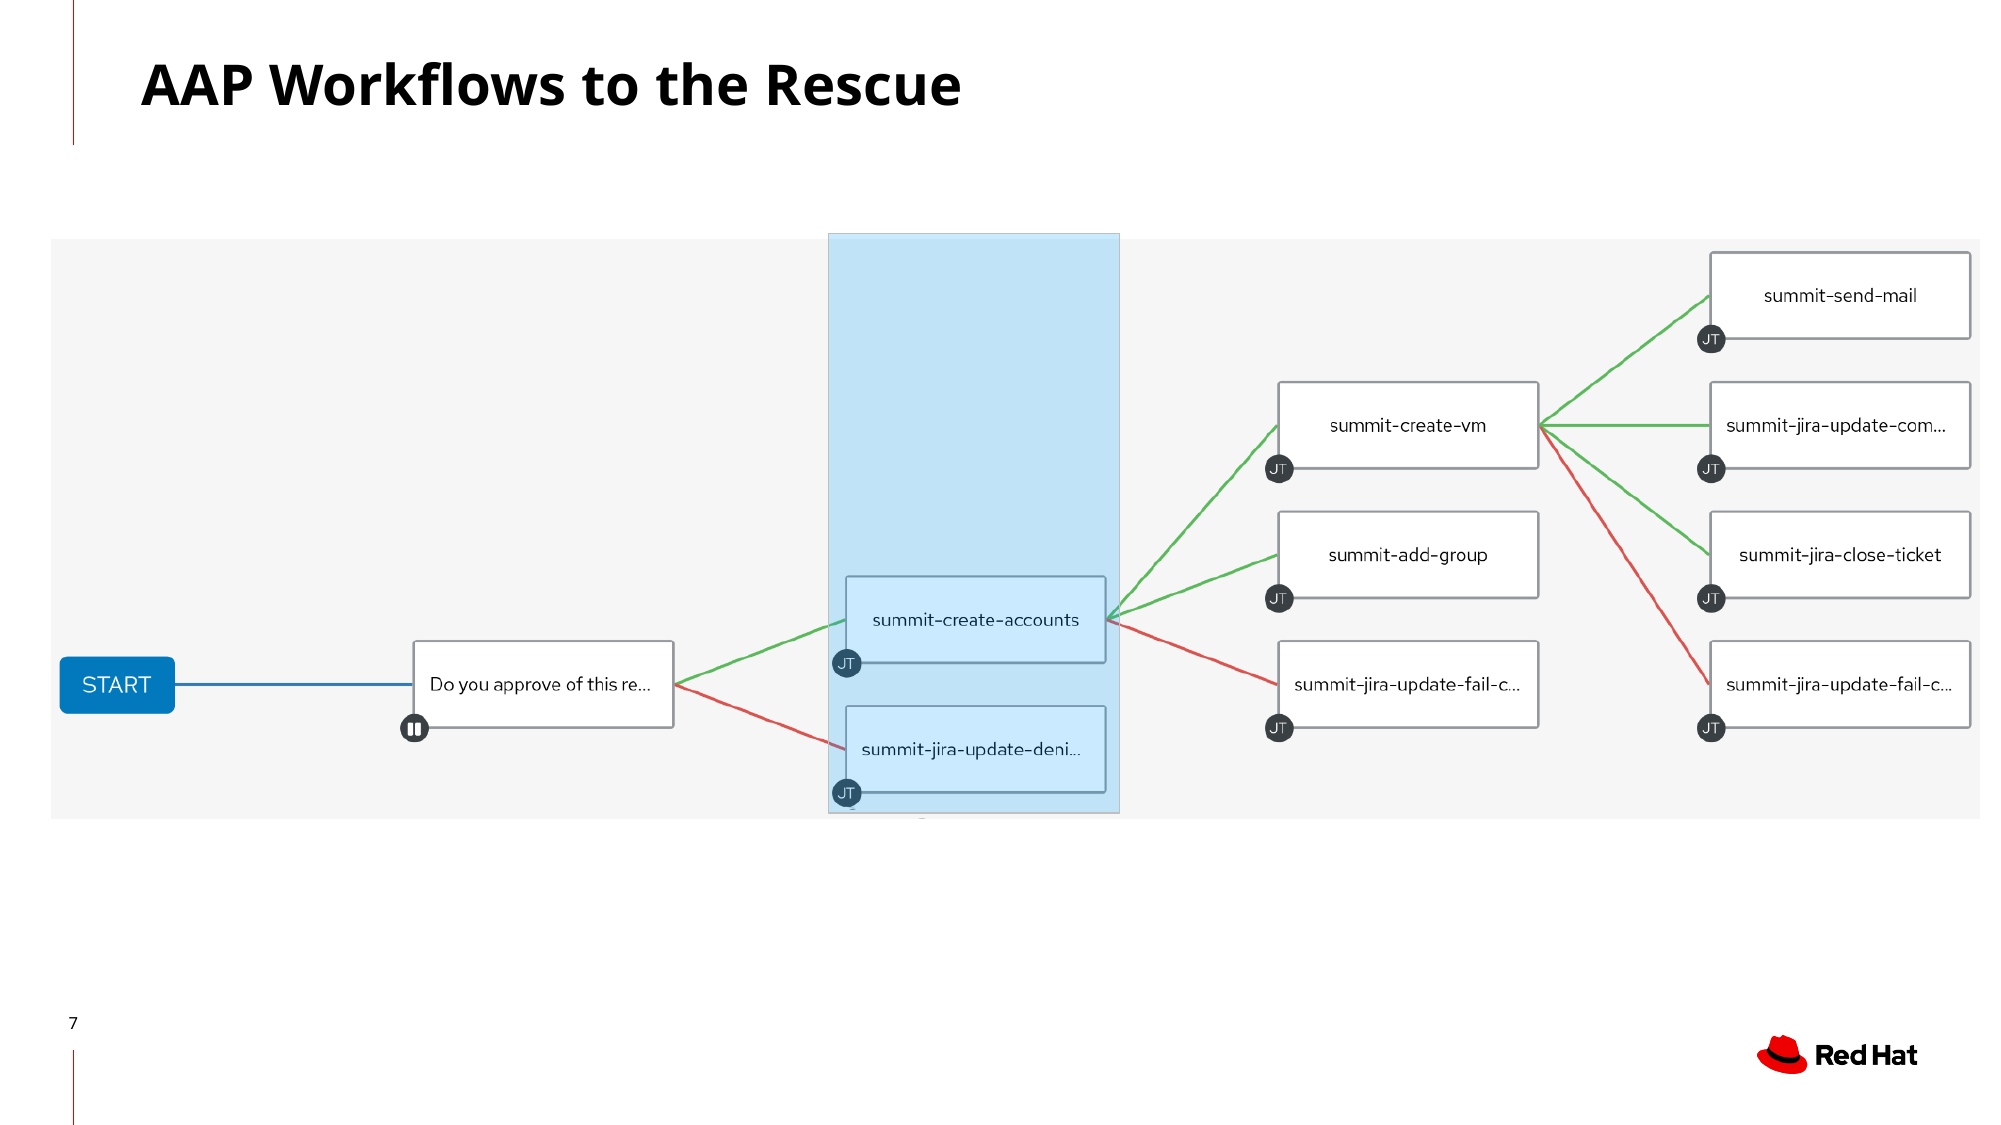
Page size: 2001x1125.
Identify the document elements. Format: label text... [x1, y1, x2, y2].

picture [51, 238, 1980, 820]
subtitle AAP Workflows to the Rescue [69, 16, 1270, 151]
picture [1757, 1035, 1918, 1074]
slide_number ‹#› [13, 1012, 134, 1036]
